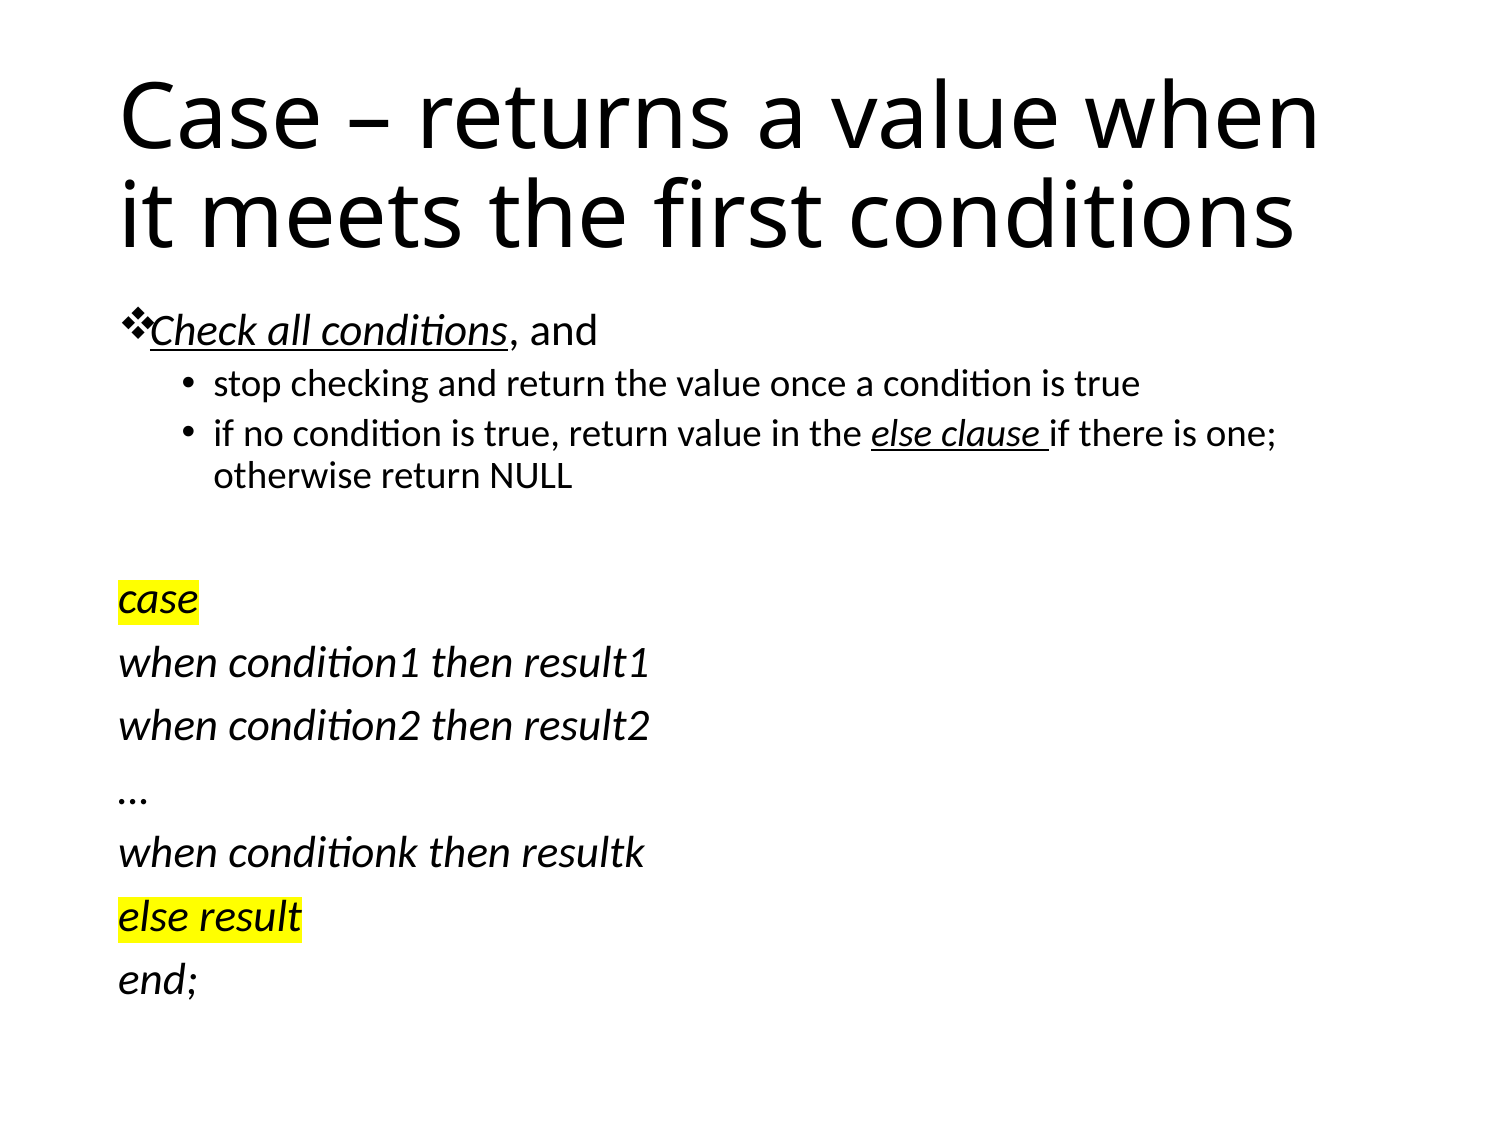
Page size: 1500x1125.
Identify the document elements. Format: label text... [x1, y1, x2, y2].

list Check all conditions, and stop checking and return the value once a condition is true if no condition is true, return value in the else clause if there is one; otherwise return NULL case when condition1 then result1 when condition2 then result2 … when conditionk then resultk else result end; [103, 299, 1397, 1014]
title Case – returns a value when it meets the first conditions [103, 59, 1397, 278]
